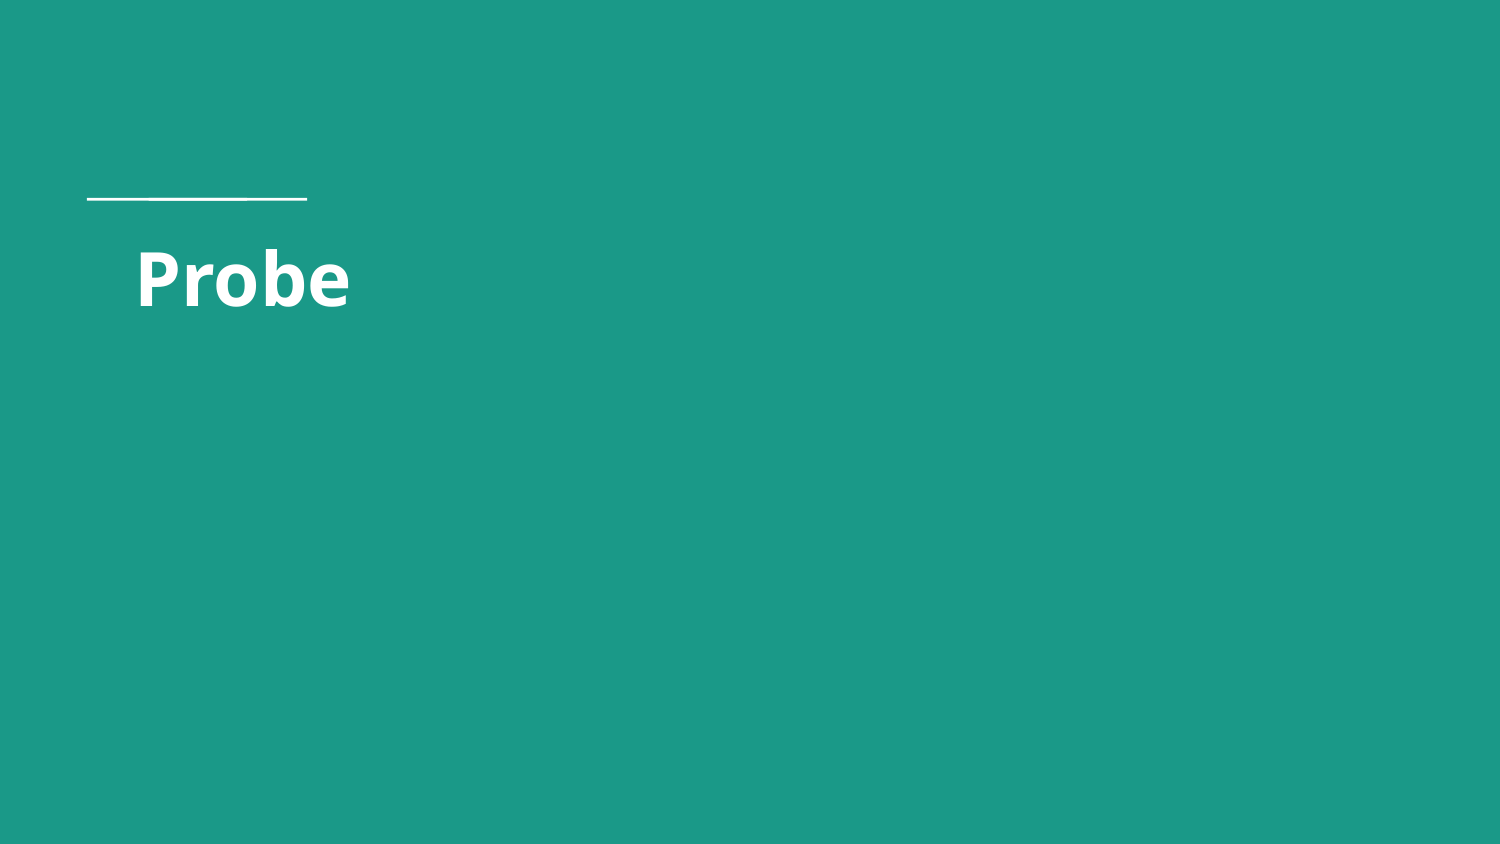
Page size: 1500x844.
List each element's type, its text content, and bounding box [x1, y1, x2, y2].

title Probe [119, 216, 1381, 466]
